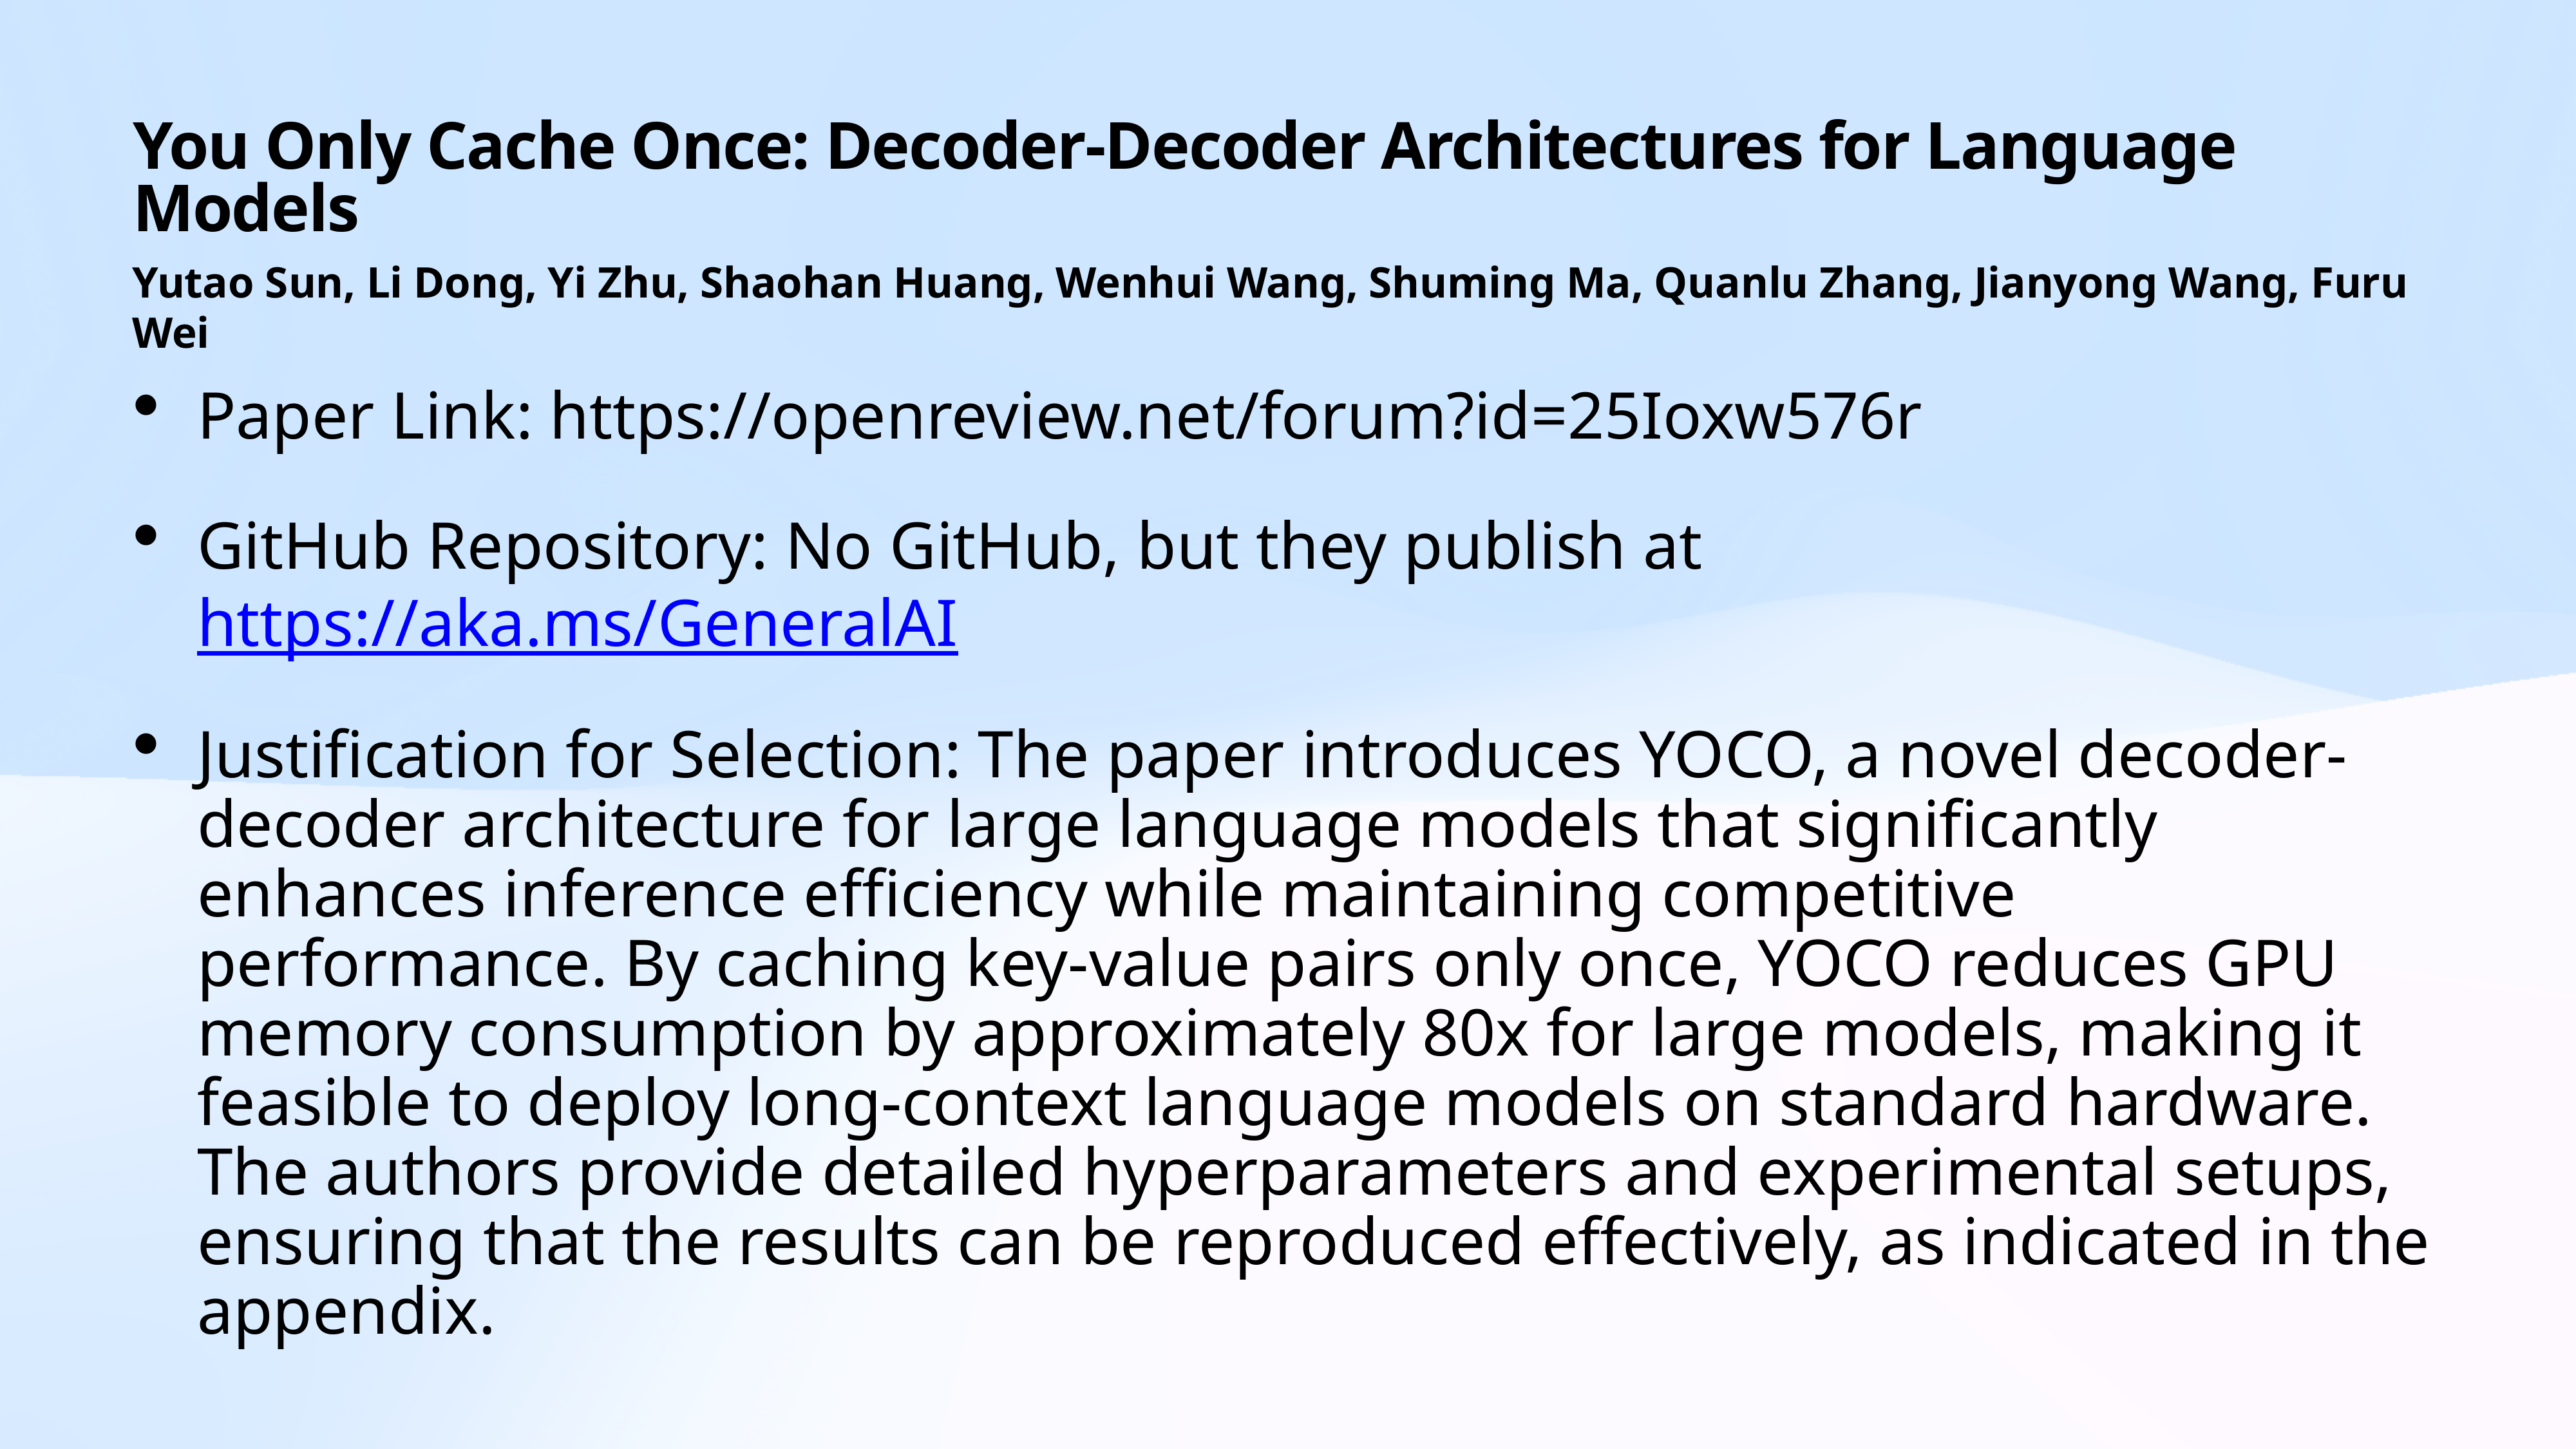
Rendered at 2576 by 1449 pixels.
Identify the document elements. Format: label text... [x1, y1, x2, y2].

list Paper Link: https://openreview.net/forum?id=25Ioxw576r GitHub Repository: No GitHub, but they publish at https://aka.ms/GeneralAI Justification for Selection: The paper introduces YOCO, a novel decoder-decoder architecture for large language models that significantly enhances inference efficiency while maintaining competitive performance. By caching key-value pairs only once, YOCO reduces GPU memory consumption by approximately 80x for large models, making it feasible to deploy long-context language models on standard hardware. The authors provide detailed hyperparameters and experimental setups, ensuring that the results can be reproduced effectively, as indicated in the appendix. [127, 377, 2449, 1251]
title You Only Cache Once: Decoder-Decoder Architectures for Language Models [127, 113, 2449, 250]
list Yutao Sun, Li Dong, Yi Zhu, Shaohan Huang, Wenhui Wang, Shuming Ma, Quanlu Zhang, Jianyong Wang, Furu Wei [127, 250, 2449, 350]
picture [0, 0, 2576, 1449]
